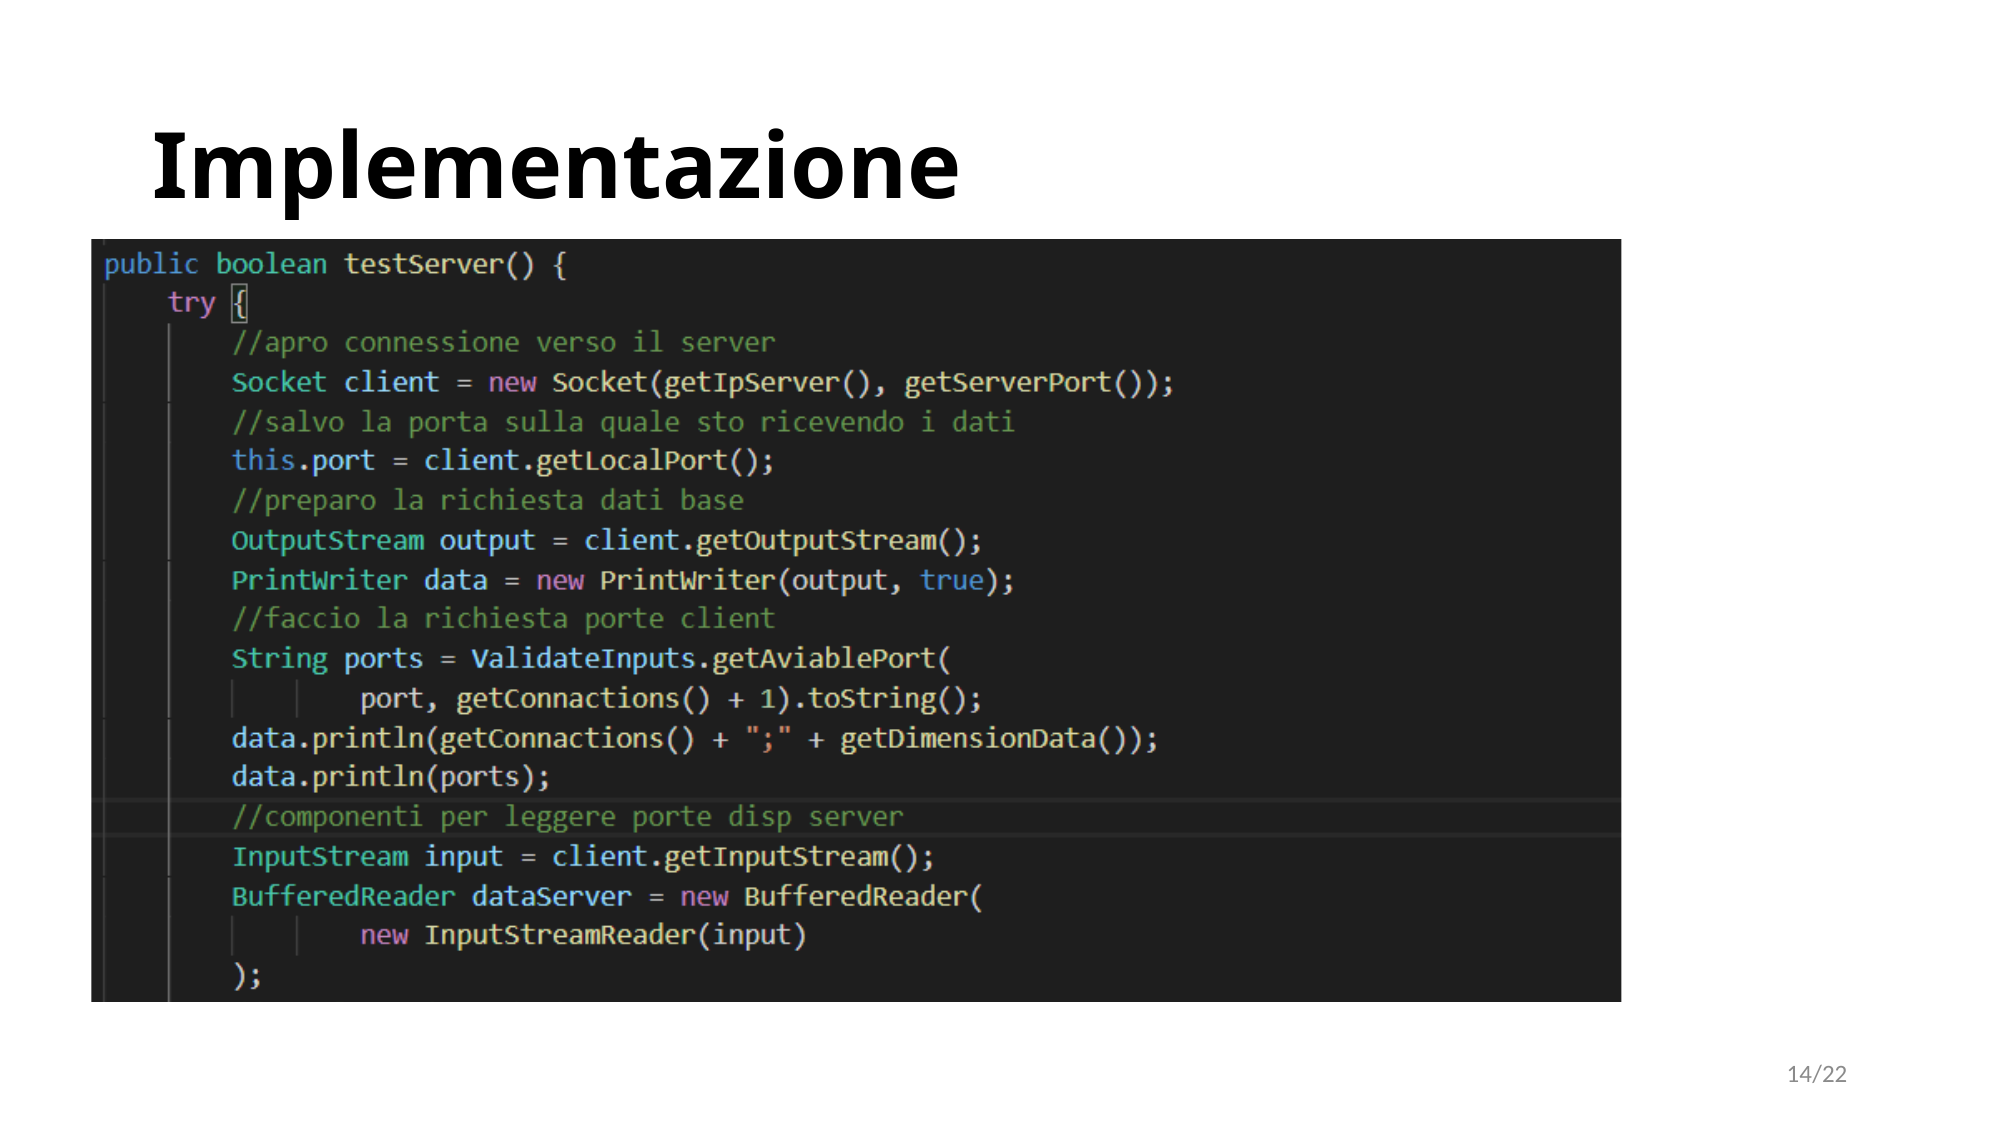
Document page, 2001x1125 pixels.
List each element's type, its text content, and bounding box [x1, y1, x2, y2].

picture [91, 239, 1622, 1002]
slide_number 14/22 [1412, 1042, 1863, 1103]
title Implementazione [137, 59, 1863, 278]
